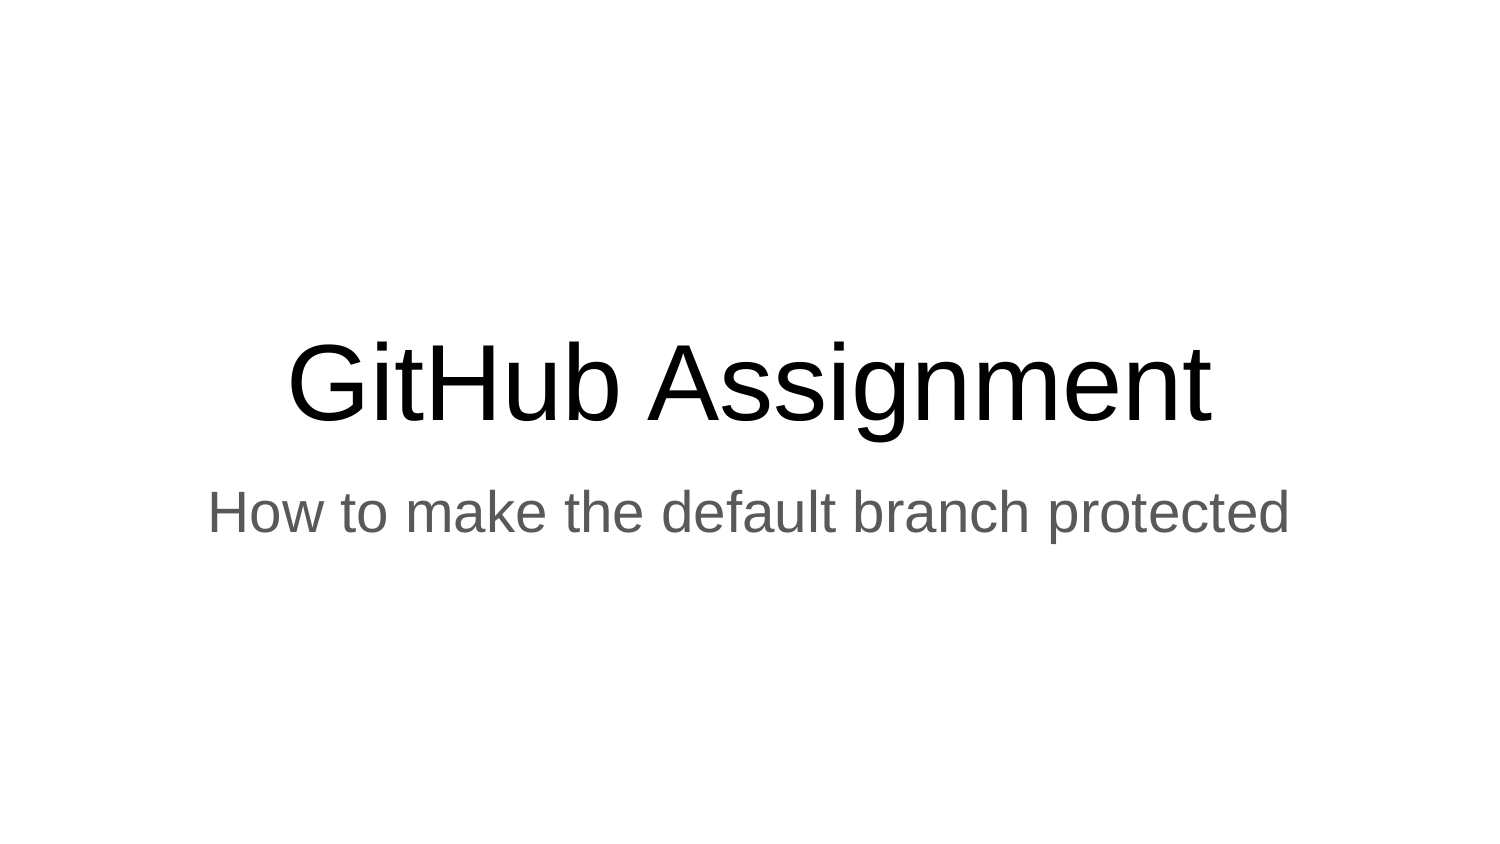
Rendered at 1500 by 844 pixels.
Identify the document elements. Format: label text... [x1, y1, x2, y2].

subtitle How to make the default branch protected [51, 464, 1449, 595]
title GitHub Assignment [51, 122, 1449, 459]
